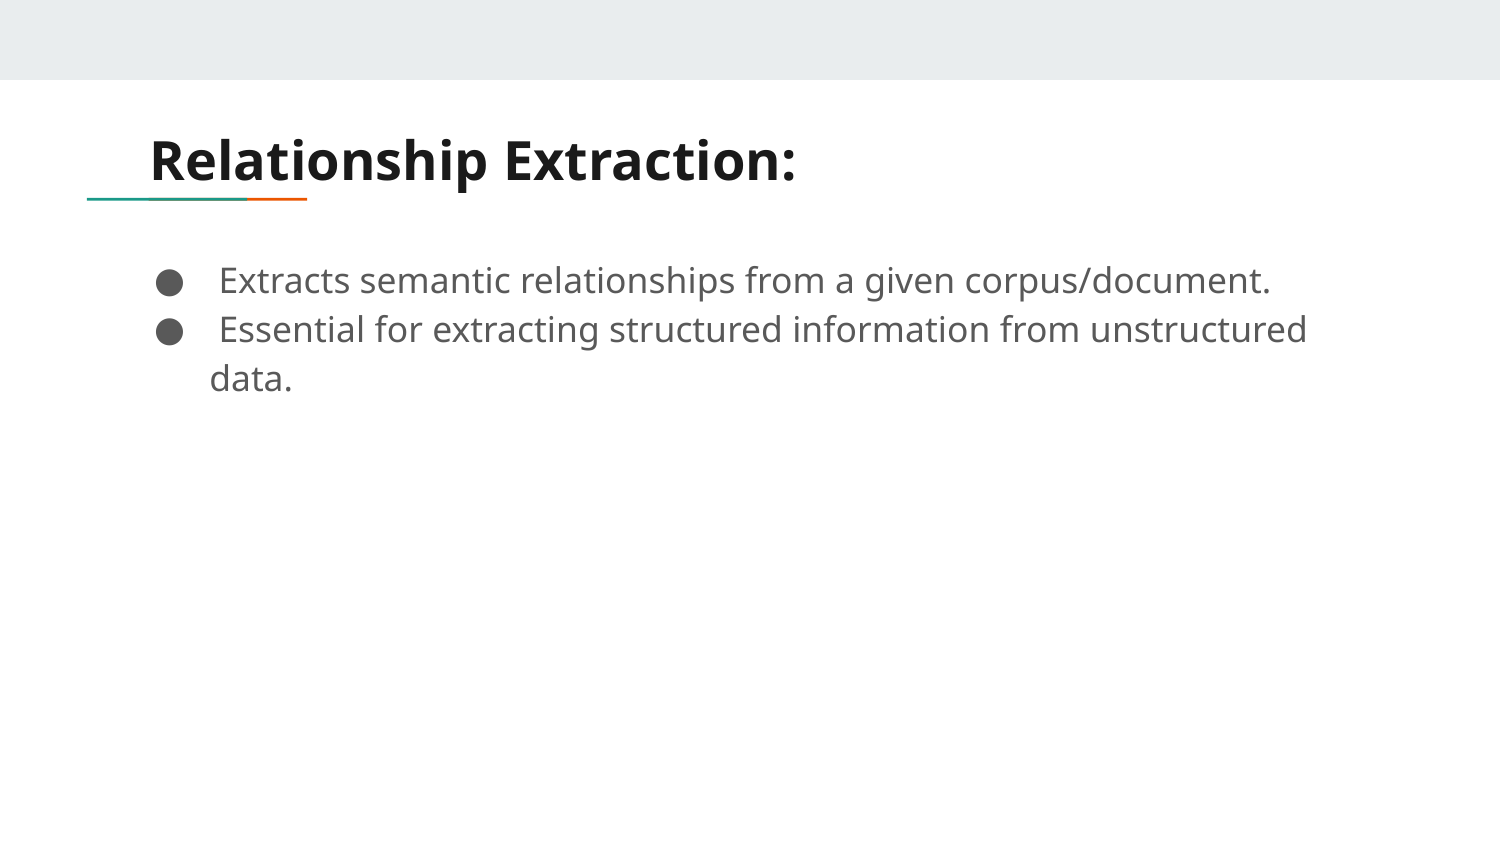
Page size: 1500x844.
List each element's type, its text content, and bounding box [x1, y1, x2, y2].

list Extracts semantic relationships from a given corpus/document. Essential for extracting structured information from unstructured data. [119, 236, 1381, 608]
title Relationship Extraction: [134, 111, 1396, 199]
